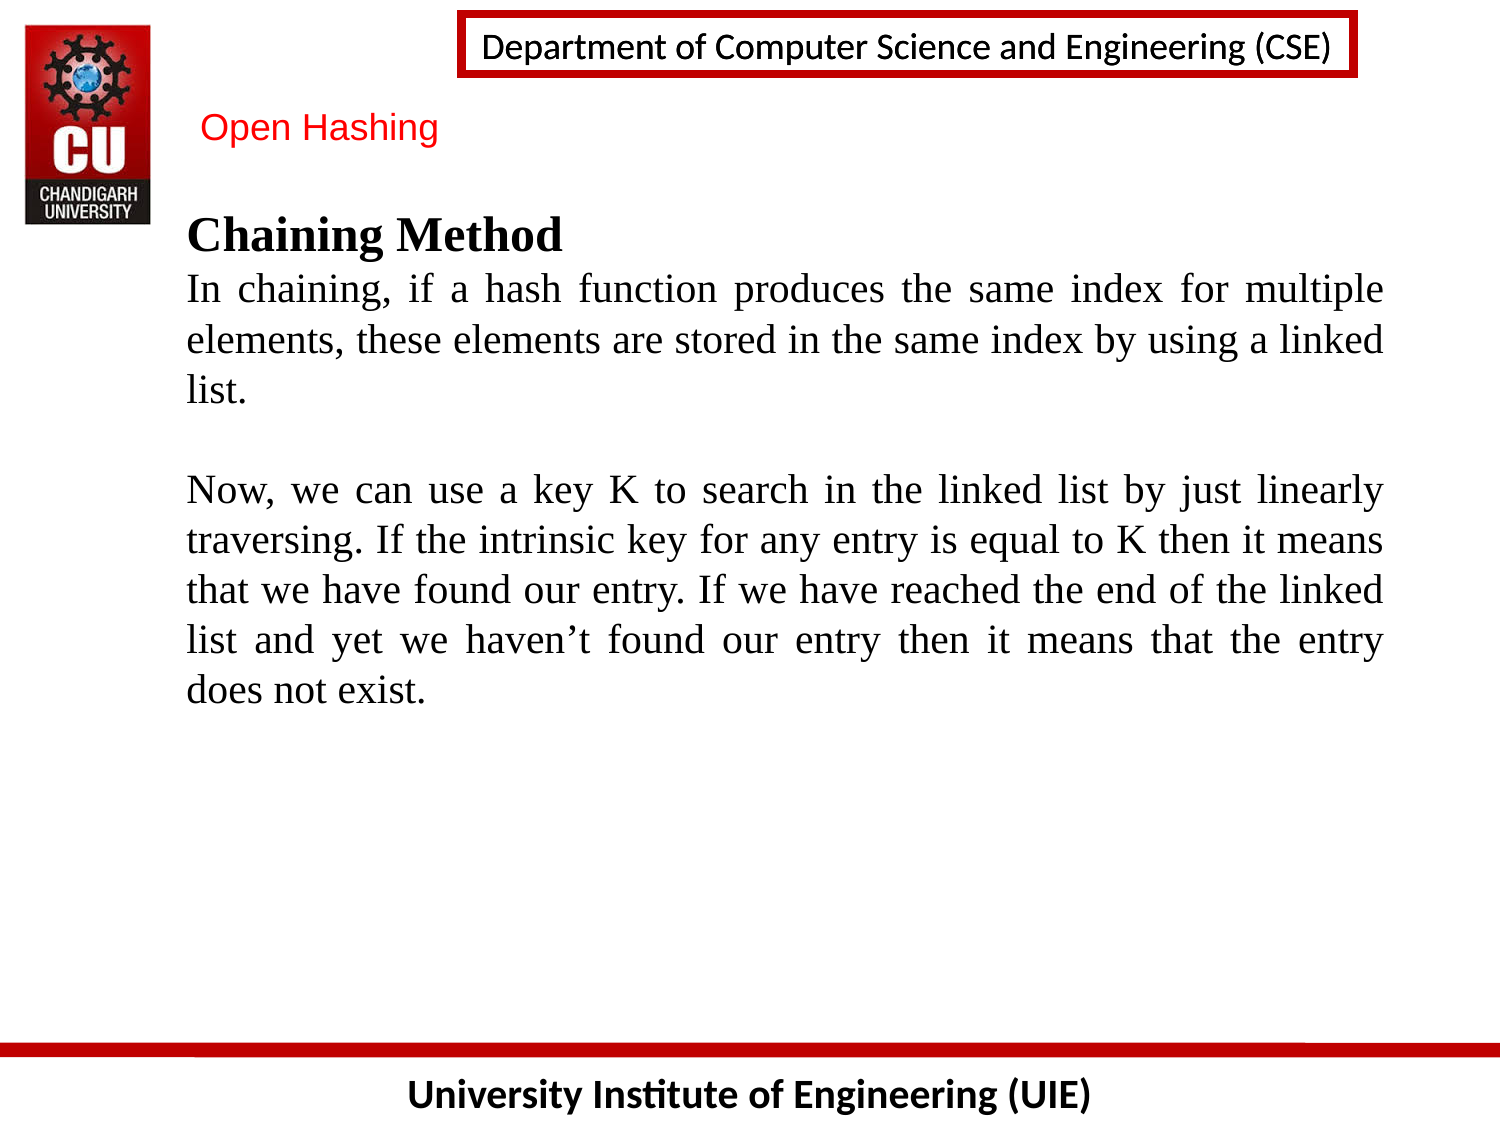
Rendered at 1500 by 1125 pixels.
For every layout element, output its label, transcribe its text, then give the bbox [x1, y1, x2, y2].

picture [24, 24, 151, 225]
title Open Hashing [200, 75, 1388, 175]
text_box Chaining Method In chaining, if a hash function produces the same index for multiple elements, these elements are stored in the same index by using a linked list. Now, we can use a key K to search in the linked list by just linearly traversing. If the intrinsic key for any entry is equal to K then it means that we have found our entry. If we have reached the end of the linked list and yet we haven’t found our entry then it means that the entry does not exist. [171, 193, 1400, 719]
